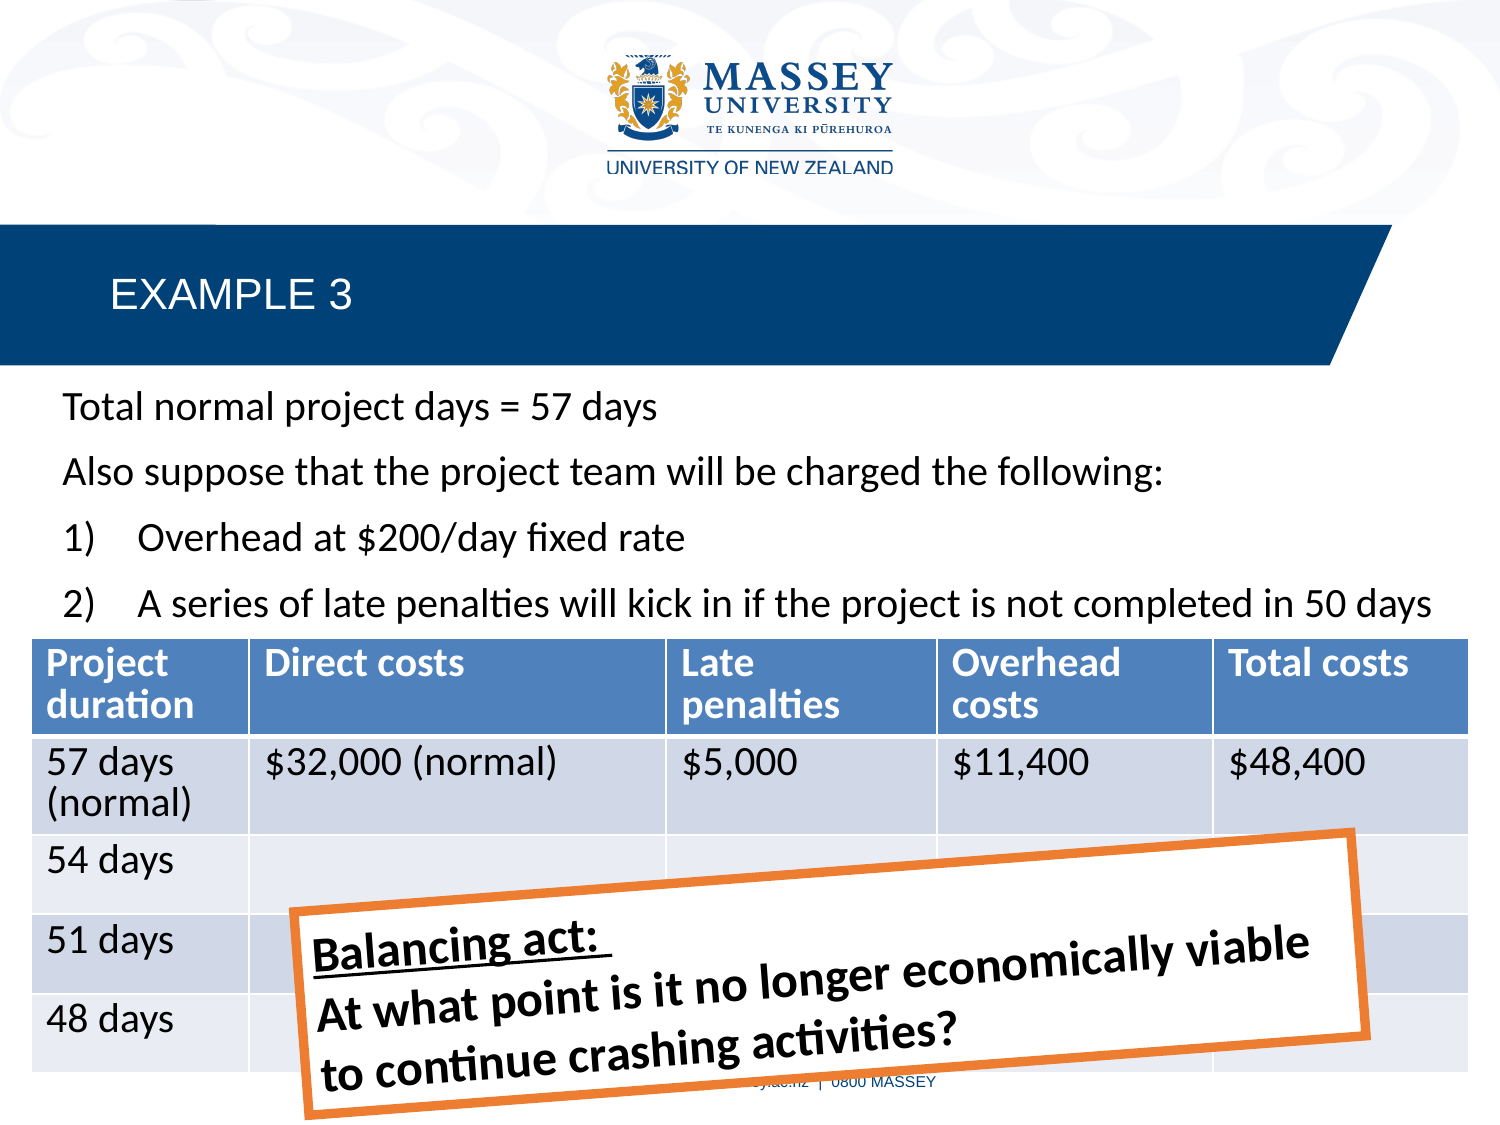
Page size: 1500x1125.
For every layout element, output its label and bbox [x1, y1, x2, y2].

table_cell [1214, 836, 1276, 841]
table_cell [1359, 915, 1468, 993]
table_cell [32, 836, 248, 913]
table_cell [250, 836, 665, 913]
table_cell [1353, 836, 1468, 913]
table_header [250, 639, 665, 734]
table_cell [667, 836, 936, 882]
text_box [47, 376, 1486, 613]
table_cell [938, 739, 1212, 834]
table_cell [32, 739, 248, 834]
table_cell [938, 836, 1212, 862]
table_cell [667, 739, 936, 834]
table_header [32, 639, 248, 734]
table_cell [938, 1049, 1212, 1072]
table_cell [1214, 995, 1468, 1072]
table_cell [1214, 739, 1468, 834]
table_cell [32, 995, 248, 1072]
text_box [292, 831, 1368, 1117]
table_cell [250, 739, 665, 834]
table_cell [250, 915, 298, 993]
table_header [1214, 639, 1468, 734]
table_header [938, 639, 1212, 734]
table_cell [32, 915, 248, 993]
table_cell [250, 995, 304, 1072]
table_header [667, 639, 936, 734]
list [94, 264, 1393, 322]
